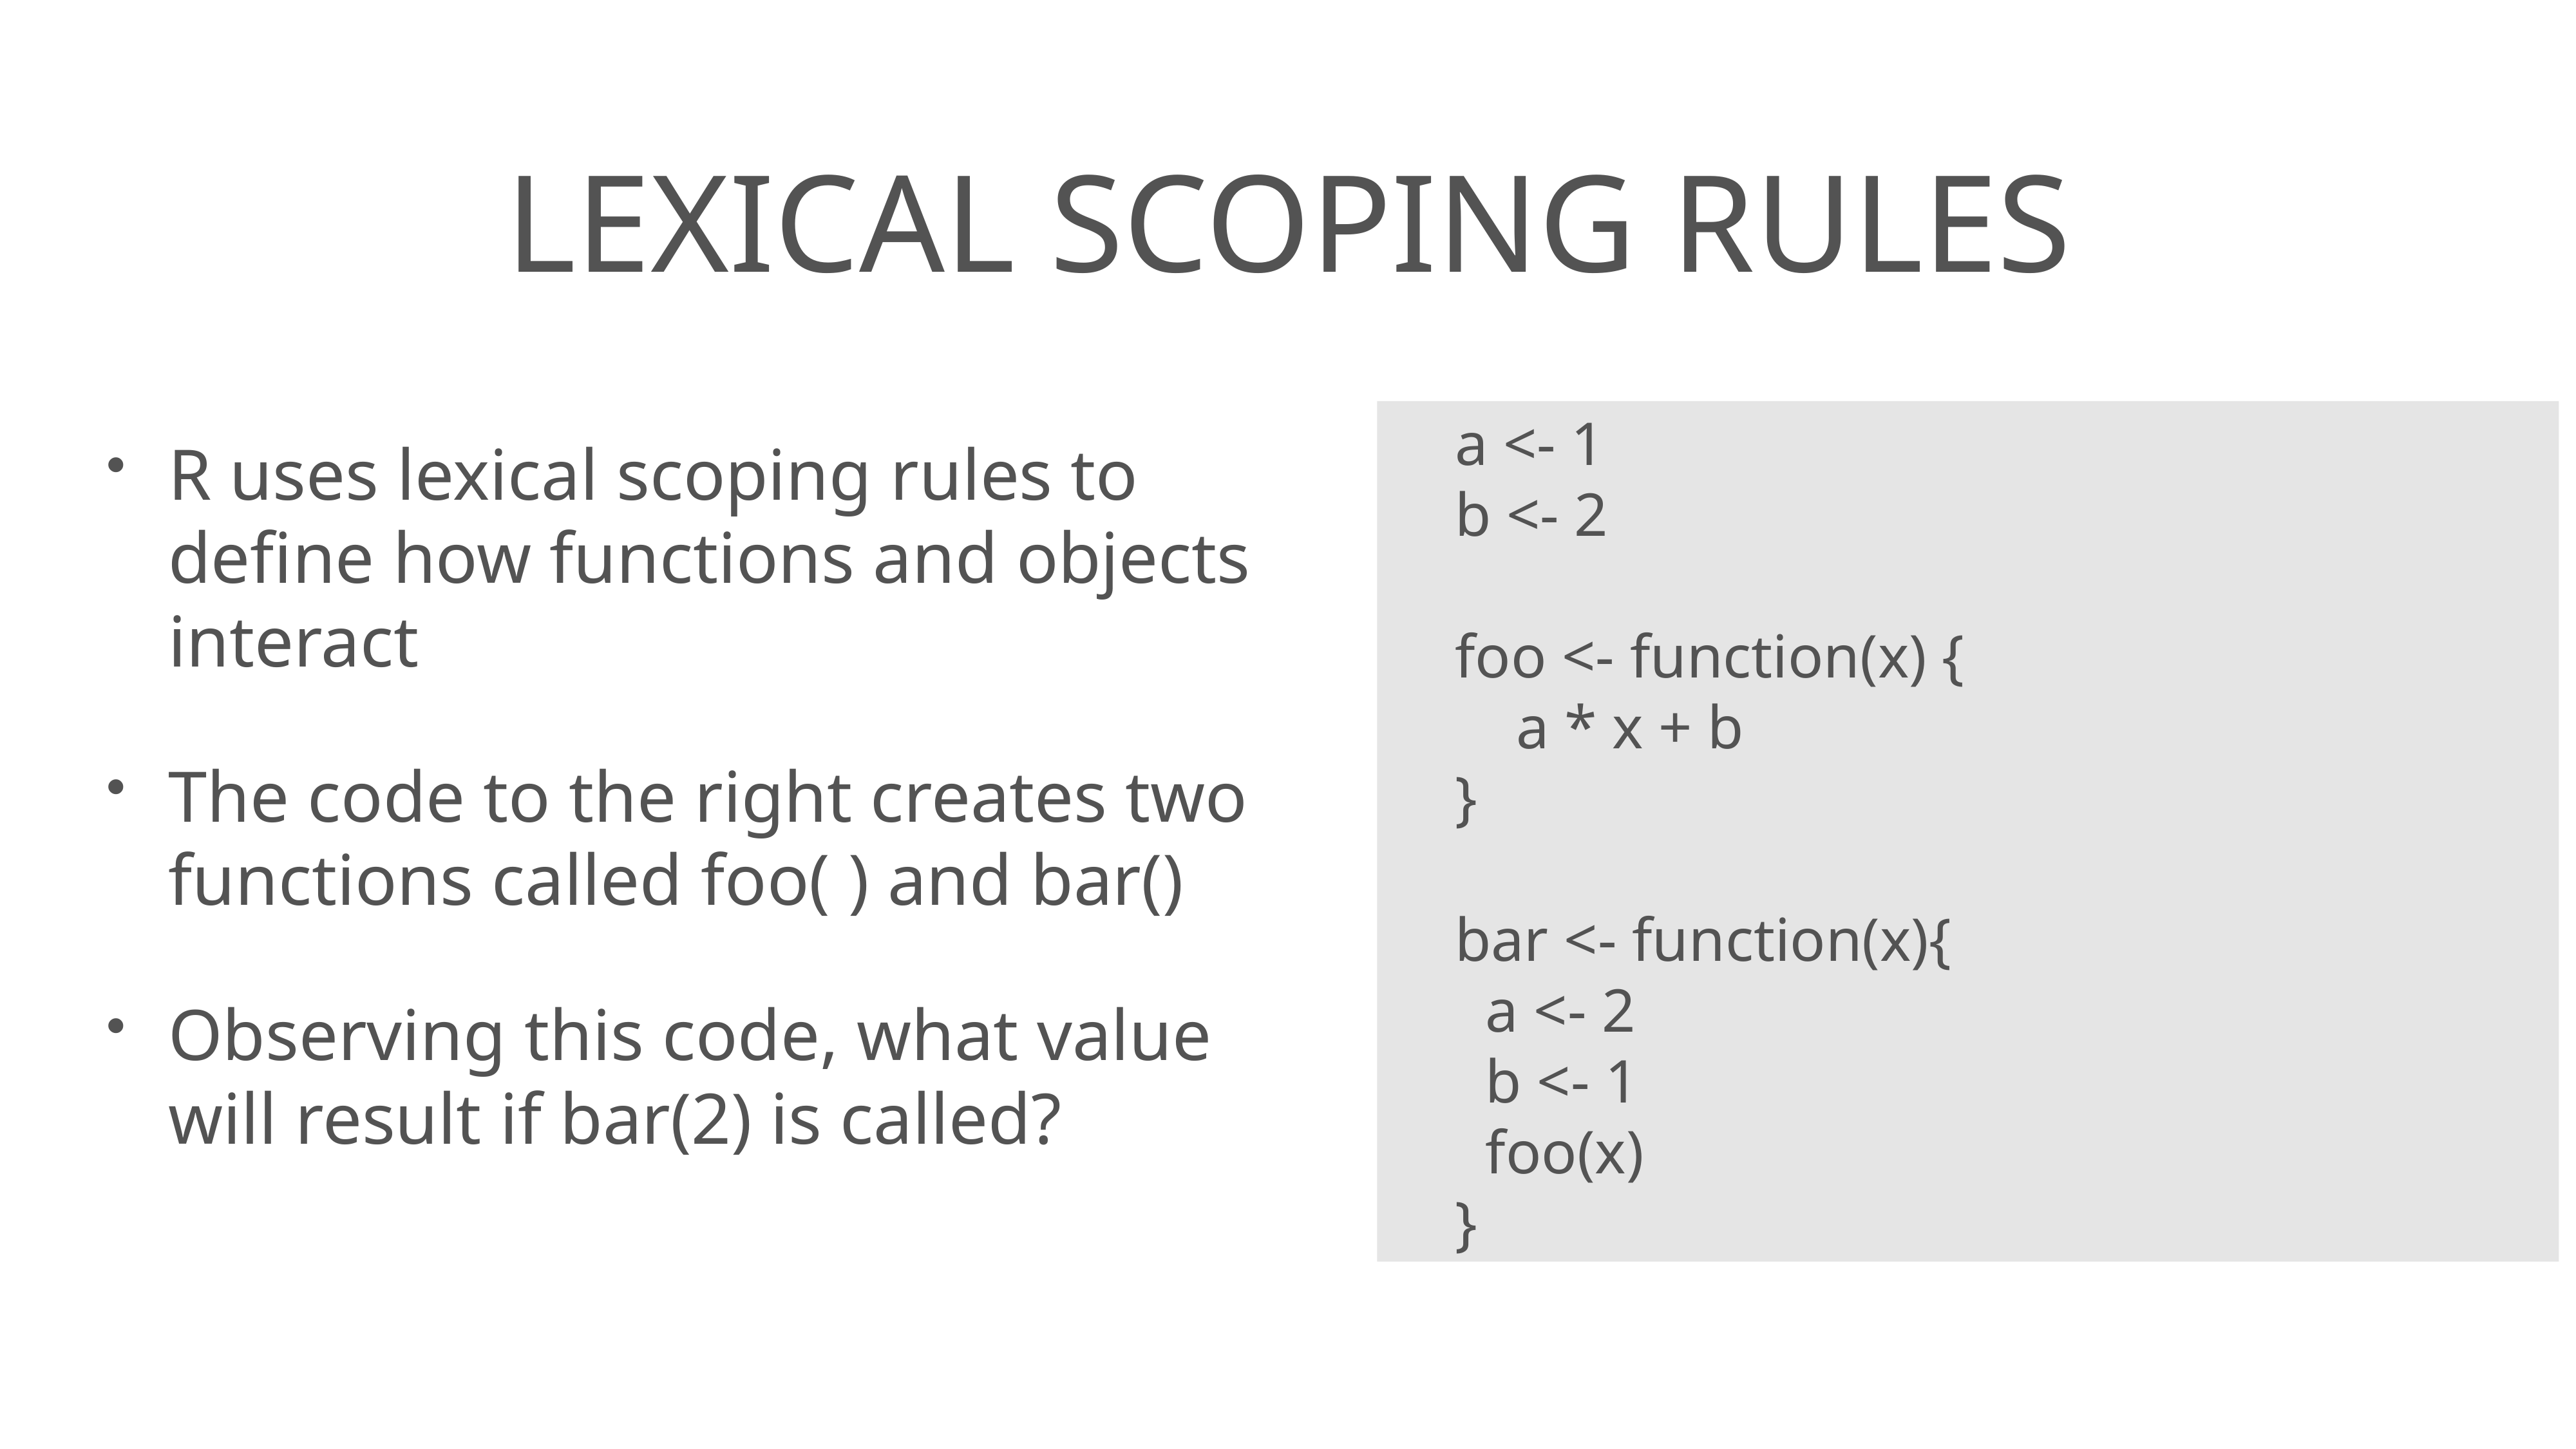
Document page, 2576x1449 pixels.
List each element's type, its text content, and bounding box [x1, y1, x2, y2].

list R uses lexical scoping rules to define how functions and objects interact The code to the right creates two functions called foo( ) and bar() Observing this code, what value will result if bar(2) is called? [100, 399, 1266, 1343]
text_box a <- 1 b <- 2 foo <- function(x) { a * x + b } bar <- function(x){ a <- 2 b <- 1 foo(x) } [1377, 401, 2559, 1262]
title lexical scoping rules [70, 37, 2507, 401]
